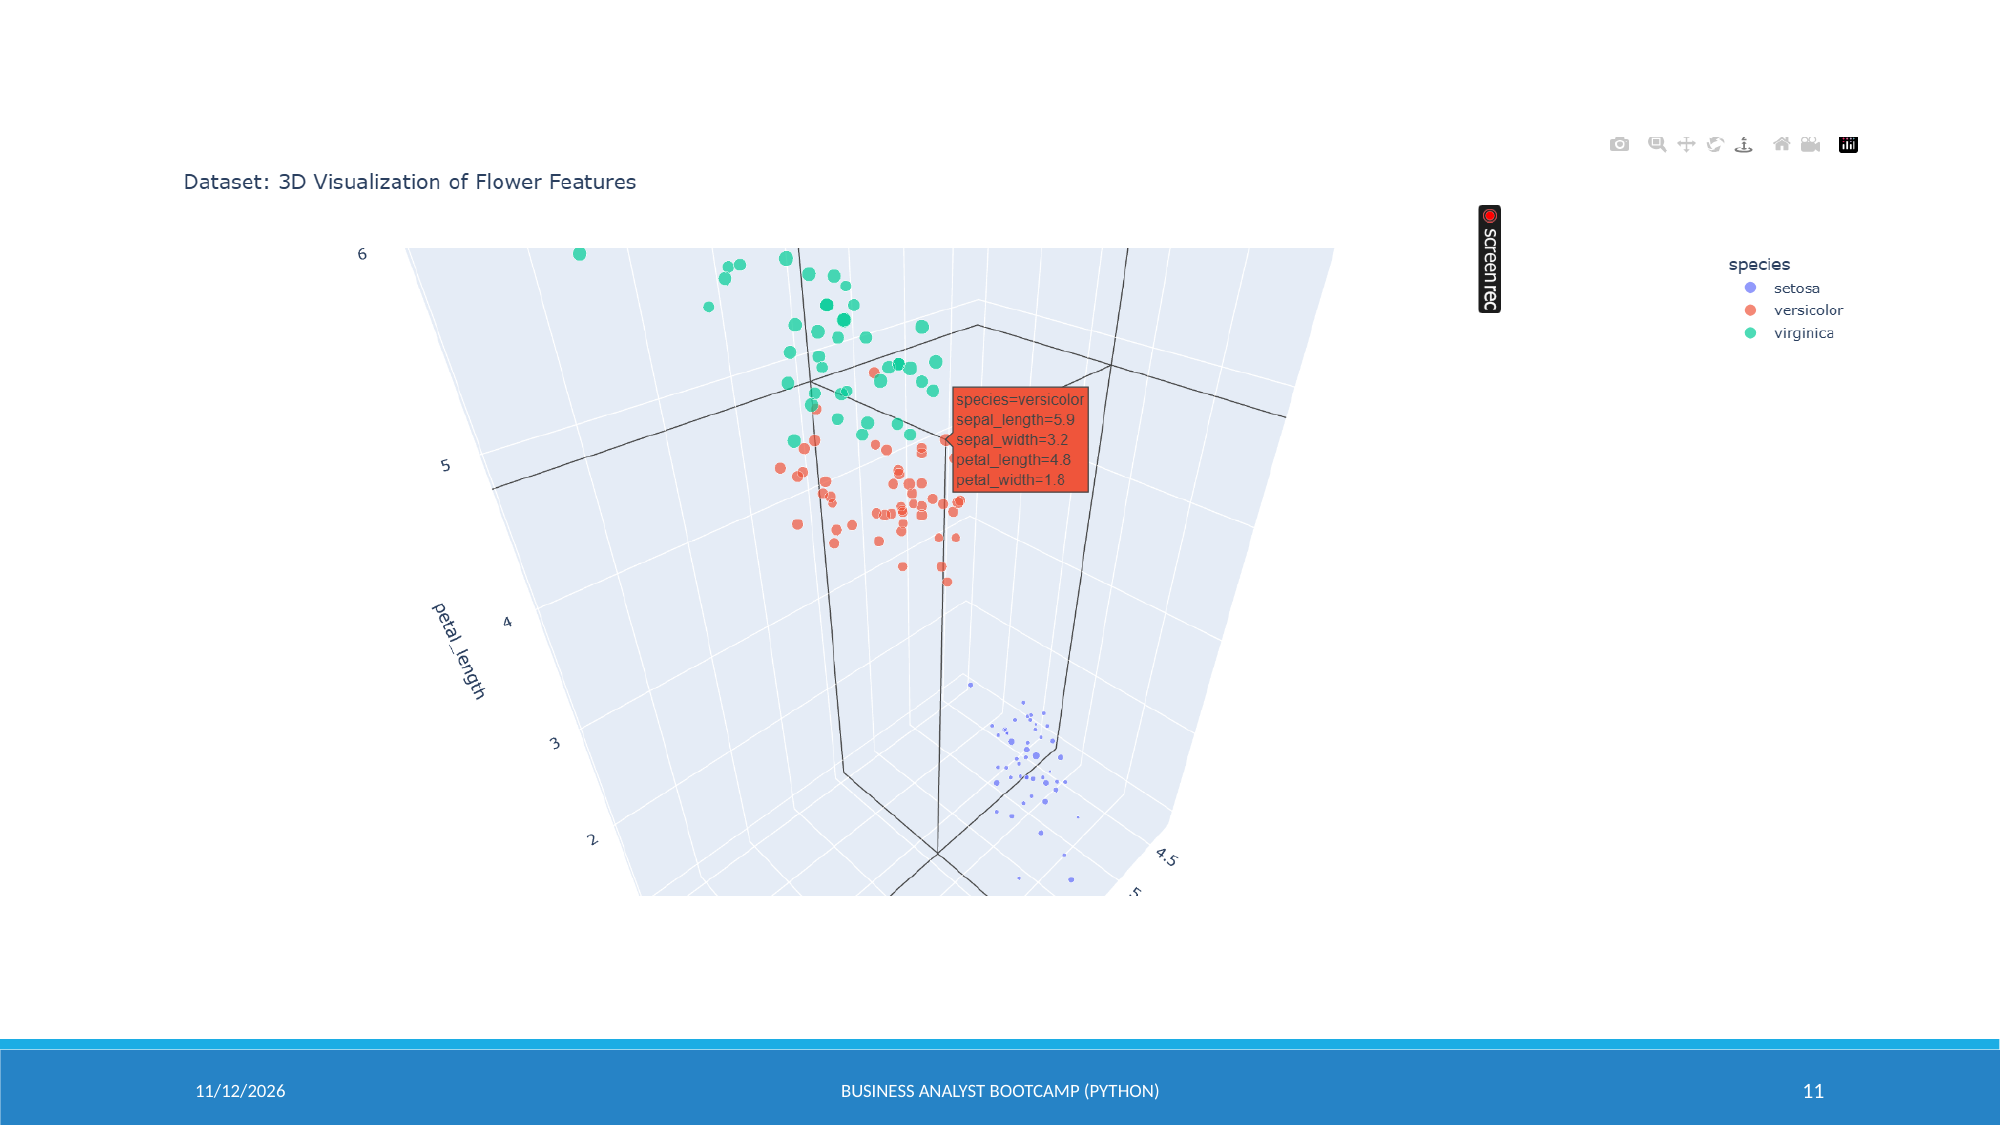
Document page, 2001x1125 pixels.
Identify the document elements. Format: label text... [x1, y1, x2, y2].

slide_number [180, 1059, 586, 1120]
slide_number 11 [1624, 1059, 1840, 1120]
picture [179, 136, 1875, 932]
footer Business Analyst Bootcamp (PYTHON) [604, 1059, 1396, 1120]
